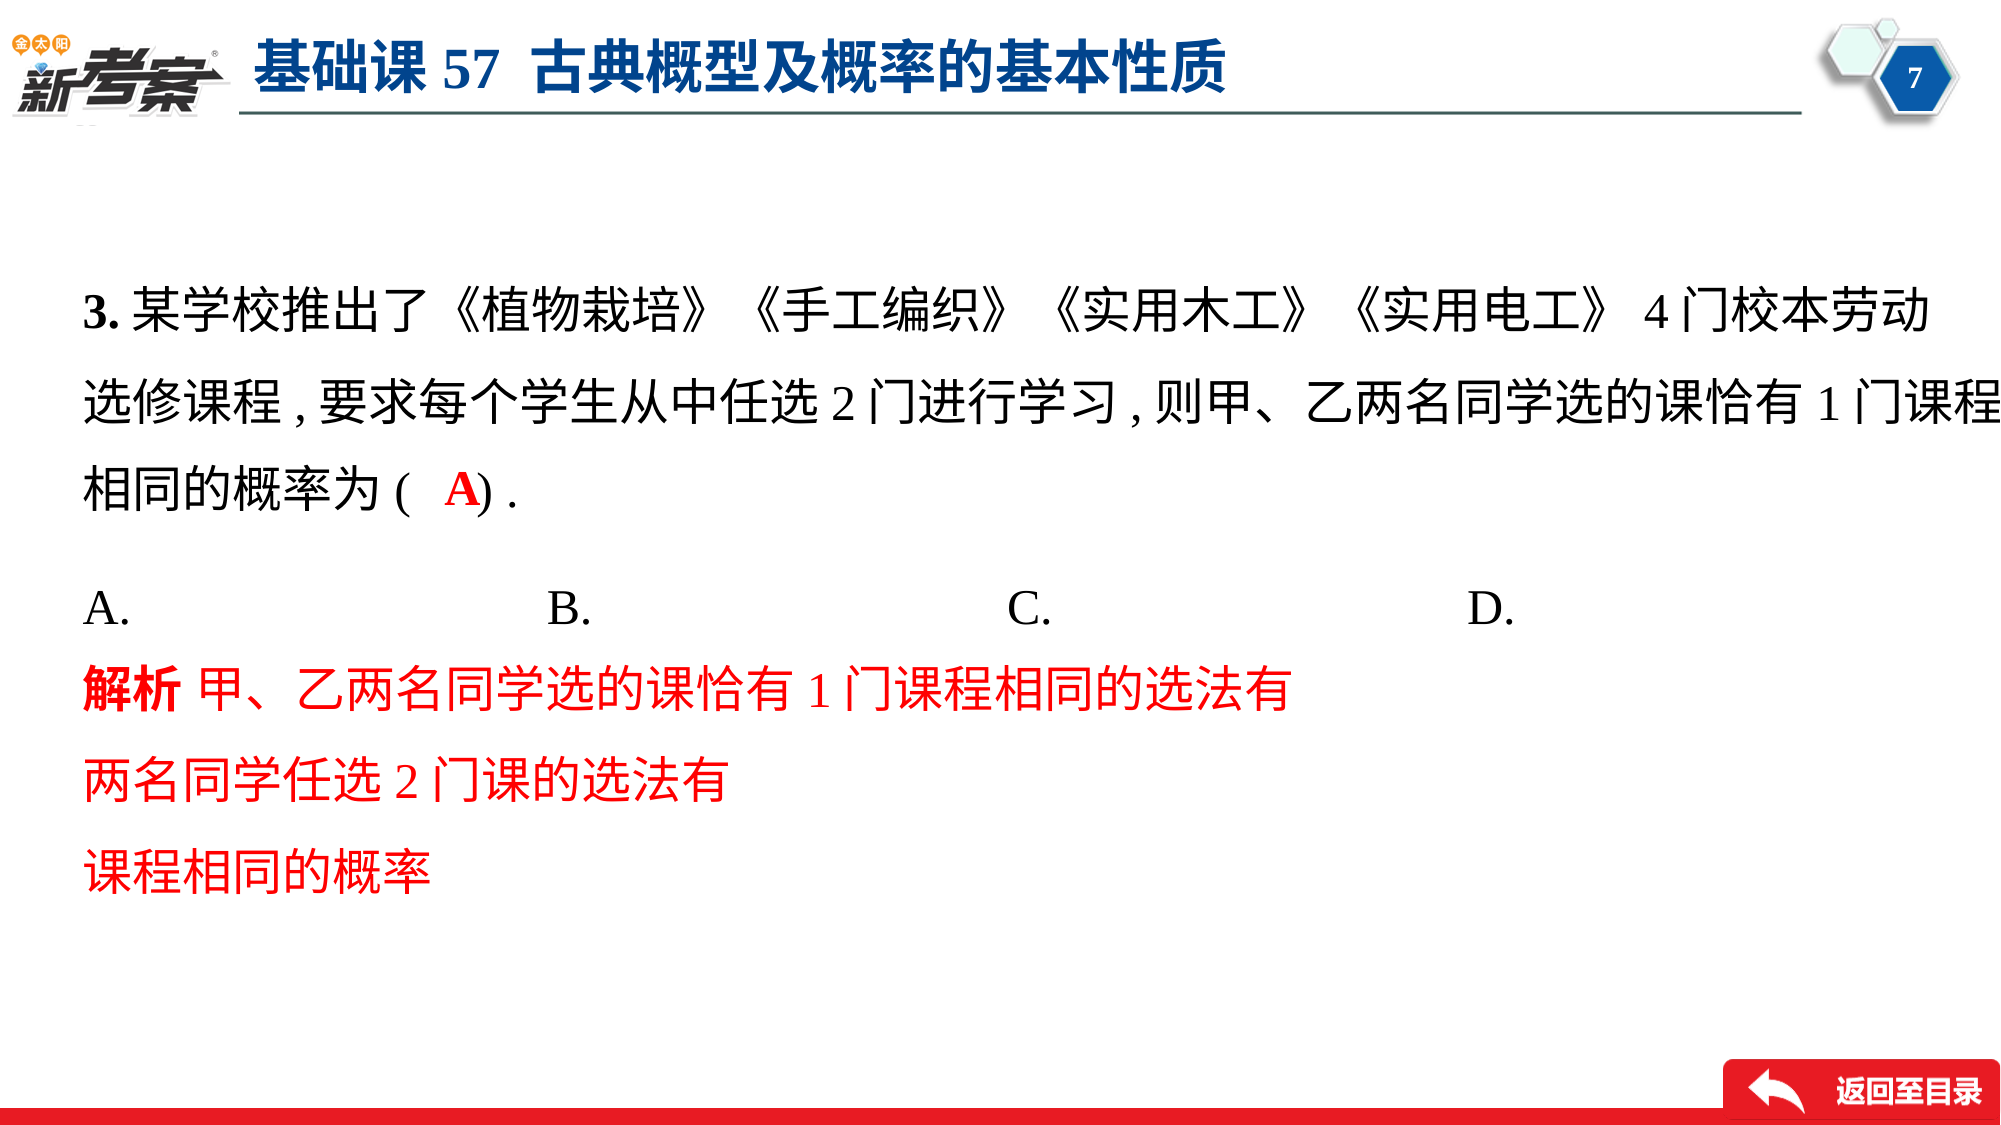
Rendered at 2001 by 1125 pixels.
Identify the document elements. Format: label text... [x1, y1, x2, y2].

text_box A [426, 428, 499, 507]
picture [0, 0, 2001, 1125]
text_box 3.某学校推出了《植物栽培》《手工编织》《实用木工》《实用电工》4门校本劳动 选修课程,要求每个学生从中任选2门进行学习,则甲、乙两名同学选的课恰有1门课程 相同的概率为( ) . [82, 246, 1917, 508]
